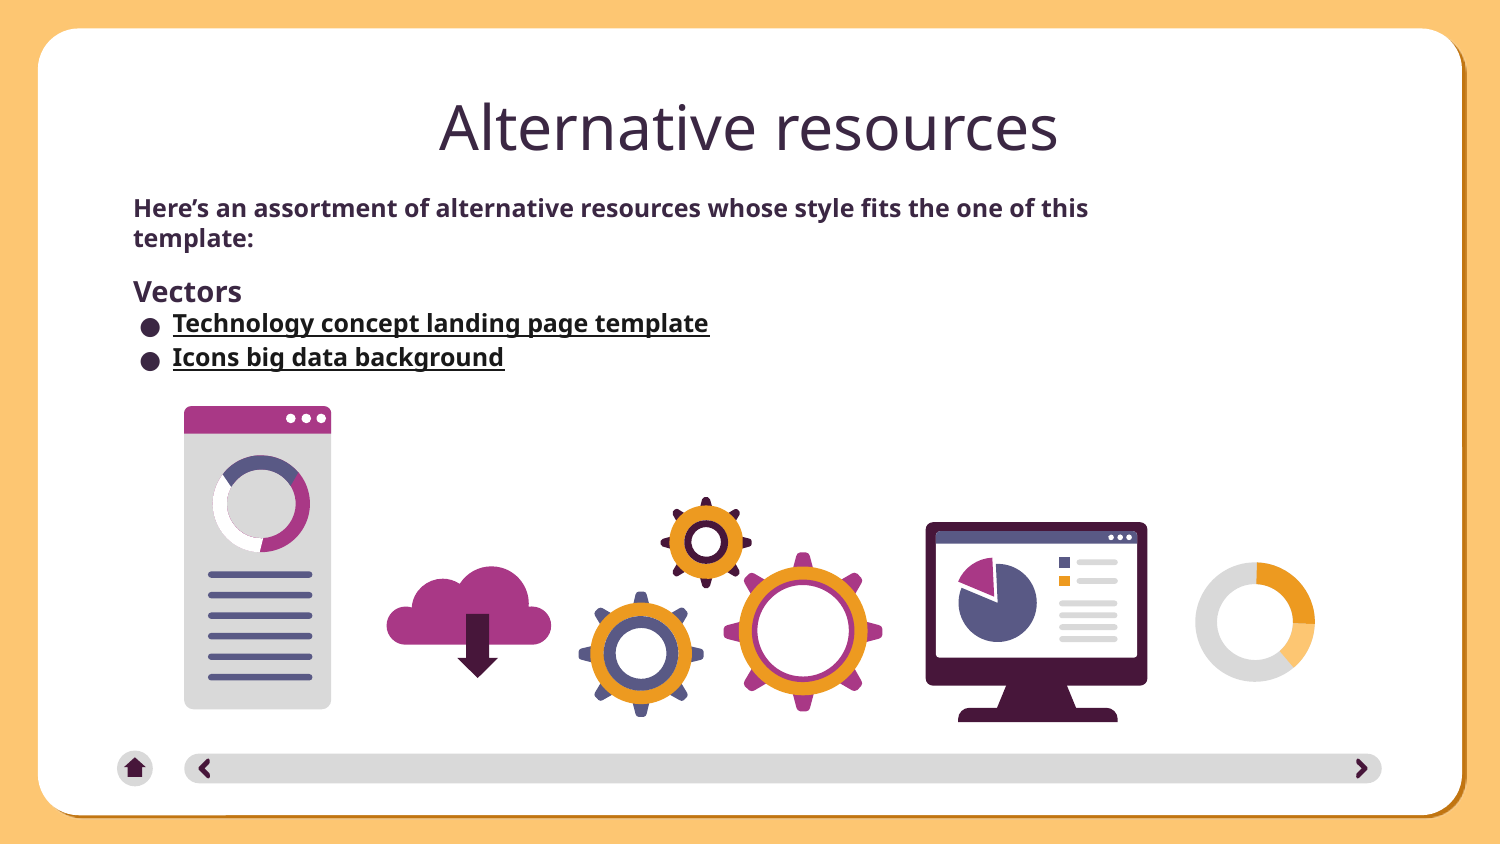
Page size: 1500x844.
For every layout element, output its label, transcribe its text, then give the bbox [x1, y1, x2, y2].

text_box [925, 521, 1148, 723]
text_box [660, 496, 752, 589]
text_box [723, 552, 883, 712]
list Here’s an assortment of alternative resources whose style fits the one of this template: Vectors Technology concept landing page template Icons big data background [118, 177, 1172, 553]
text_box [578, 591, 704, 718]
title Alternative resources [118, 72, 1382, 167]
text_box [183, 405, 332, 710]
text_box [1190, 562, 1317, 683]
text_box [386, 566, 552, 679]
